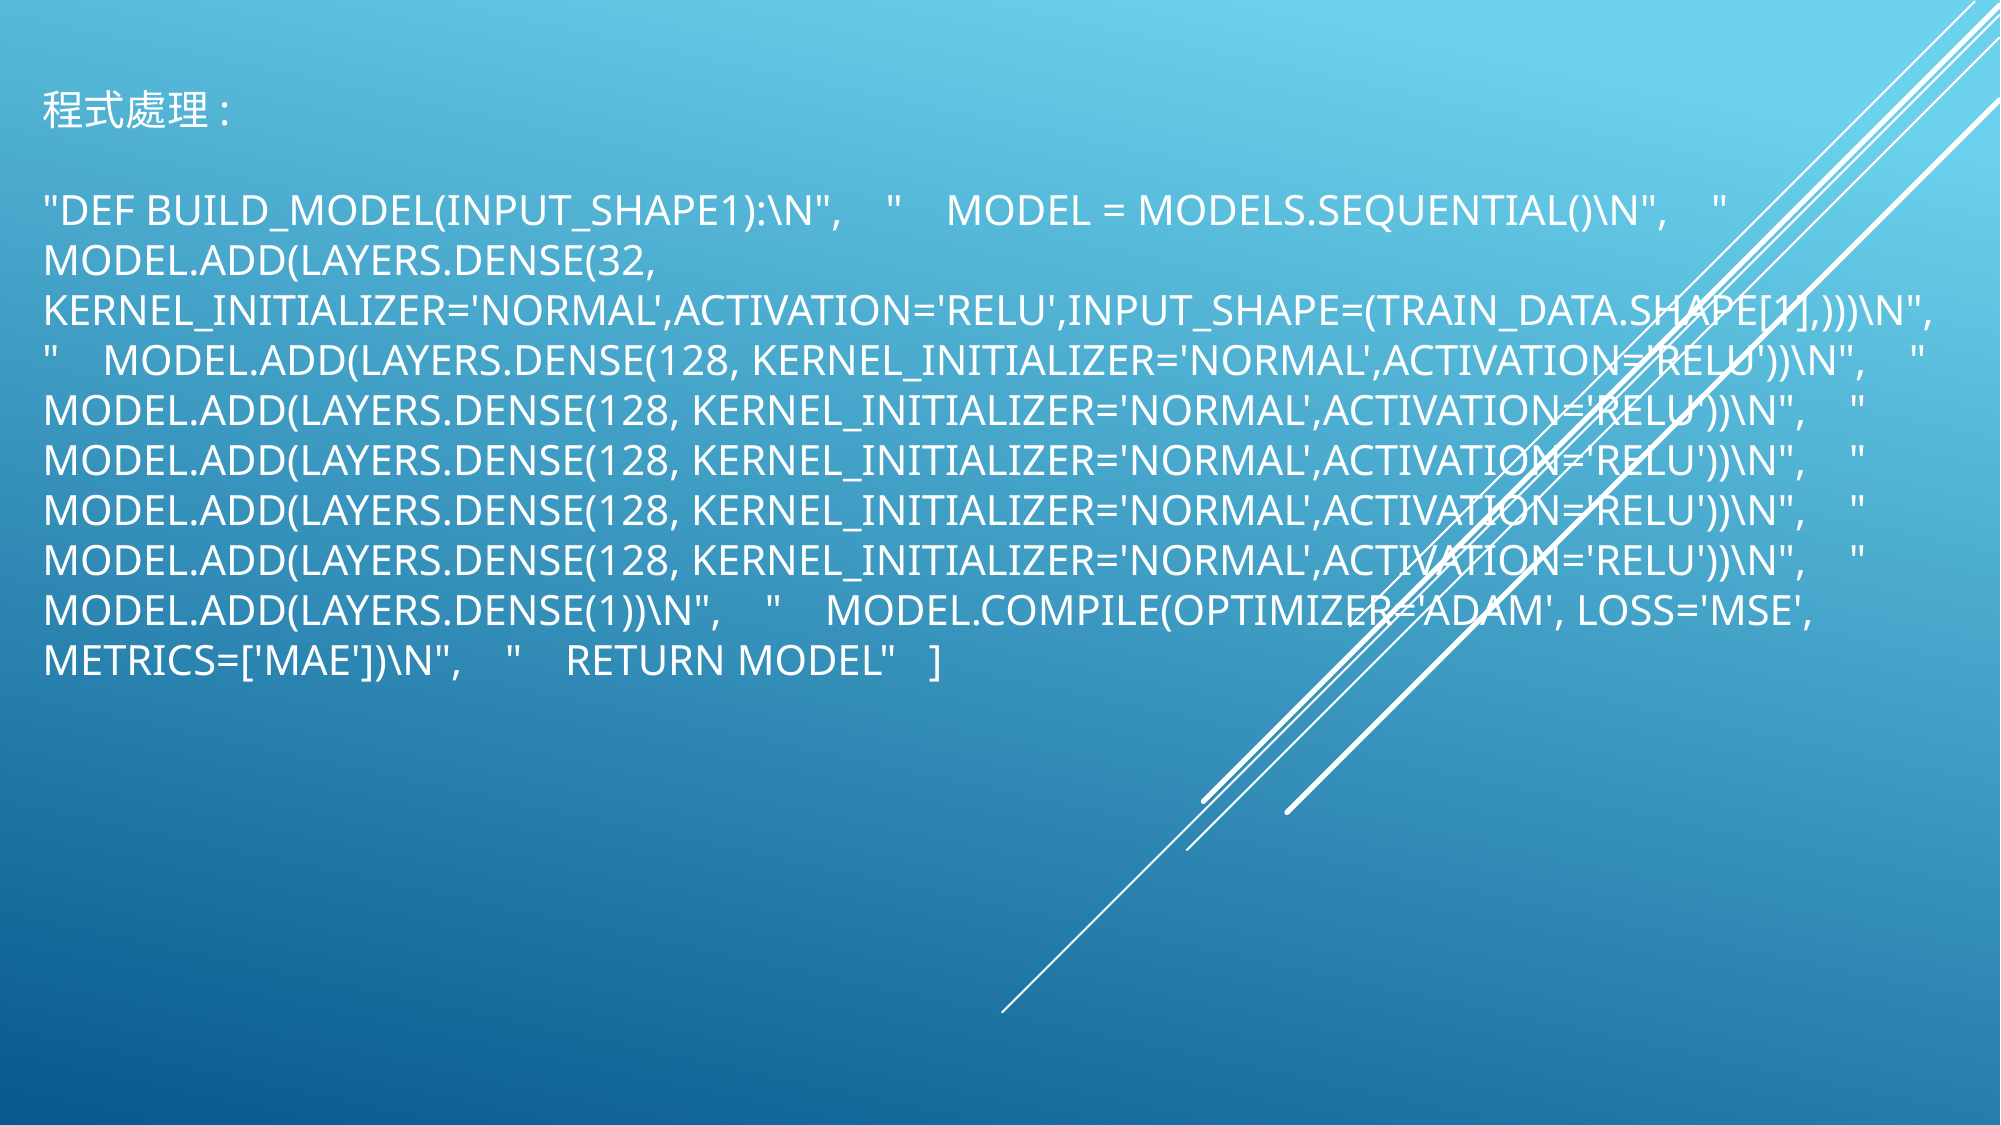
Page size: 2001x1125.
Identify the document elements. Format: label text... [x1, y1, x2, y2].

title 程式處理: "def build_model(input_shape1):\n", " model = models.Sequential()\n", " model.add(layers.Dense(32, kernel_initializer='normal',activation='relu',input_shape=(train_data.shape[1],)))\n", " model.add(layers.Dense(128, kernel_initializer='normal',activation='relu'))\n", " model.add(layers.Dense(128, kernel_initializer='normal',activation='relu'))\n", " model.add(layers.Dense(128, kernel_initializer='normal',activation='relu'))\n", " model.add(layers.Dense(128, kernel_initializer='normal',activation='relu'))\n", " model.add(layers.Dense(128, kernel_initializer='normal',activation='relu'))\n", " model.add(layers.Dense(1))\n", " model.compile(optimizer='adam', loss='mse', metrics=['mae'])\n", " return model" ] [27, 76, 2000, 1037]
